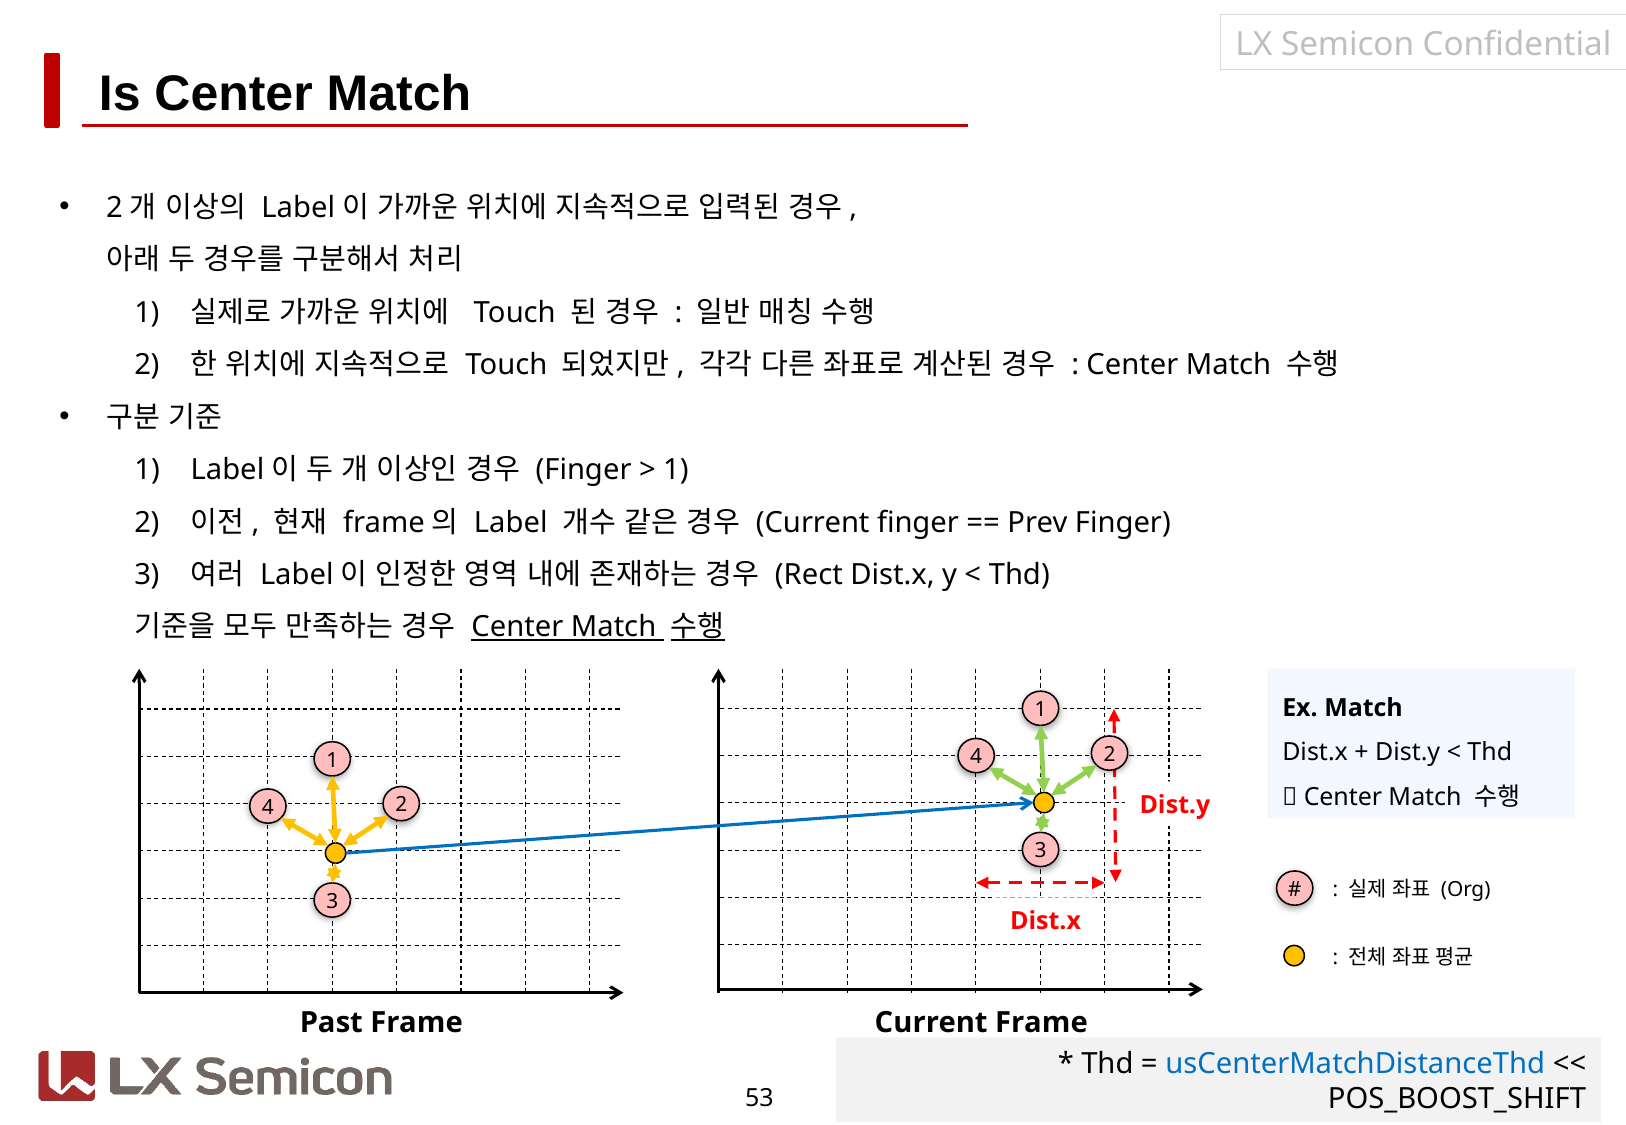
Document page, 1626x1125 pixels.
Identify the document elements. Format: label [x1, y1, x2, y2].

text_box [284, 996, 478, 1046]
text_box [44, 163, 1625, 651]
text_box [1317, 936, 1585, 977]
text_box [1317, 868, 1585, 908]
text_box [138, 668, 1226, 993]
picture [32, 1046, 398, 1106]
text_box [836, 995, 1602, 1123]
text_box [1275, 870, 1314, 907]
text_box [1267, 668, 1576, 819]
text_box [1281, 943, 1307, 968]
title [83, 42, 1547, 139]
